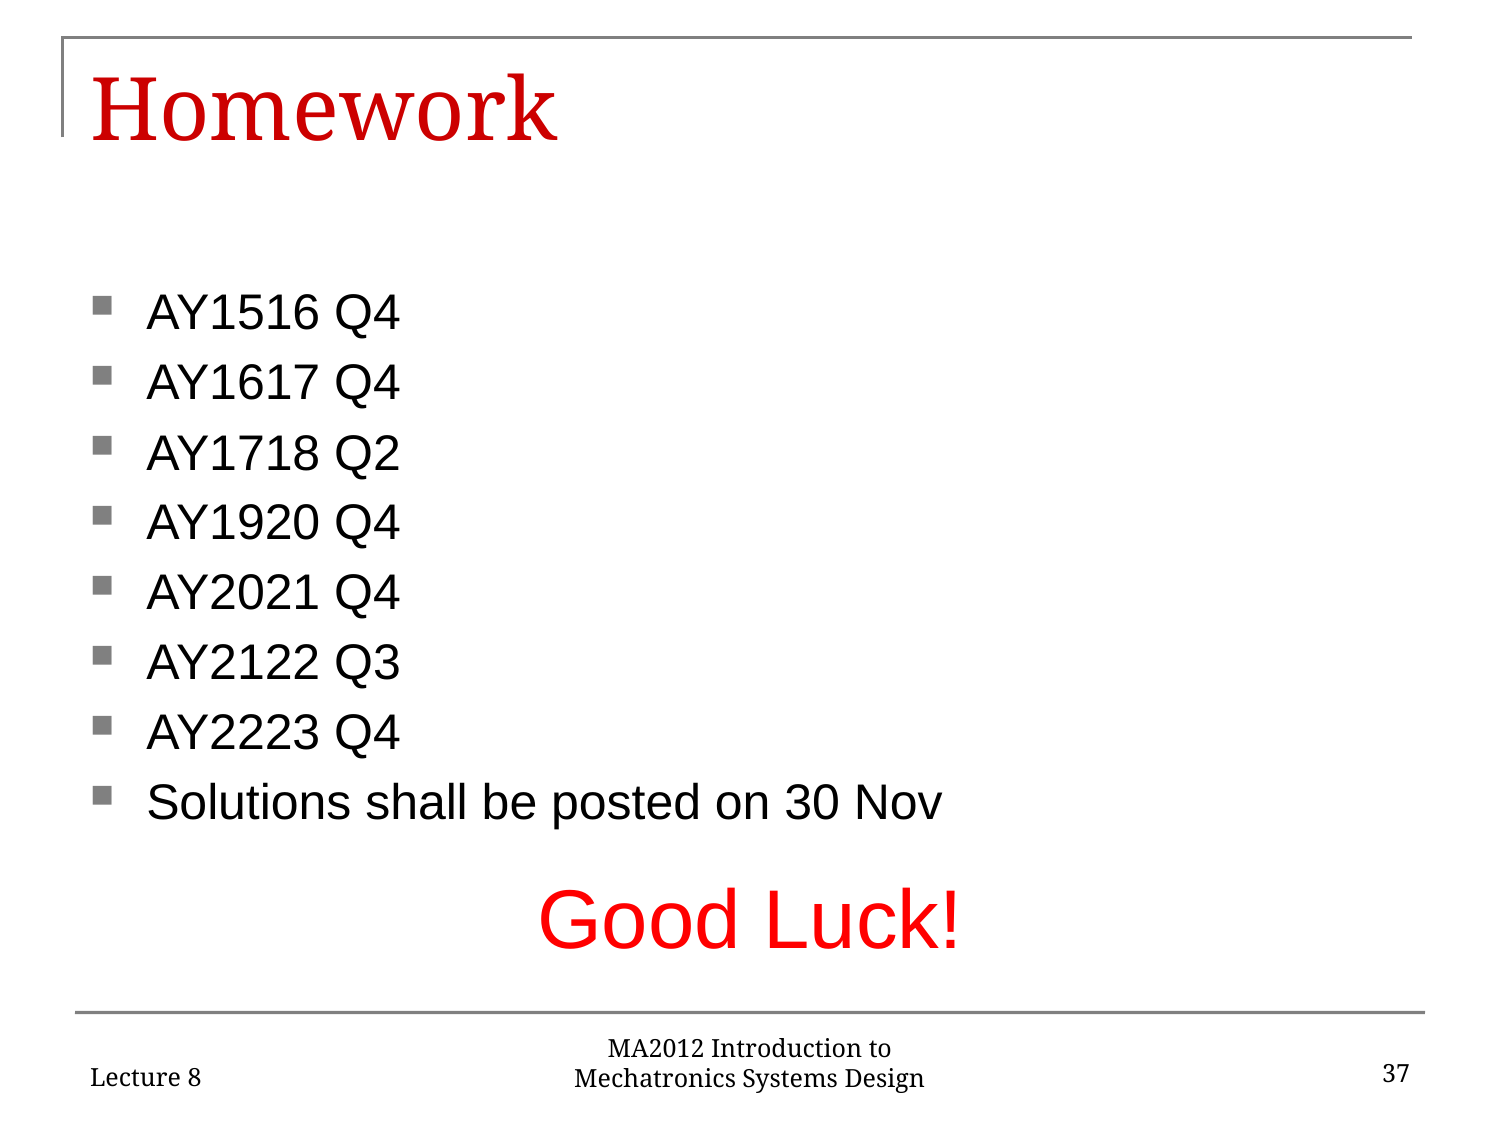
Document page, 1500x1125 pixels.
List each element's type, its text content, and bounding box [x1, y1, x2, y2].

title Homework [75, 45, 1425, 233]
slide_number Lecture 8 [74, 1023, 426, 1100]
list AY1516 Q4 AY1617 Q4 AY1718 Q2 AY1920 Q4 AY2021 Q4 AY2122 Q3 AY2223 Q4 Solutions shall be posted on 30 Nov [75, 272, 1425, 881]
footer MA2012 Introduction to Mechatronics Systems Design [512, 1024, 988, 1101]
text_box Good Luck! [493, 858, 1007, 973]
slide_number 37 [1074, 1023, 1426, 1100]
